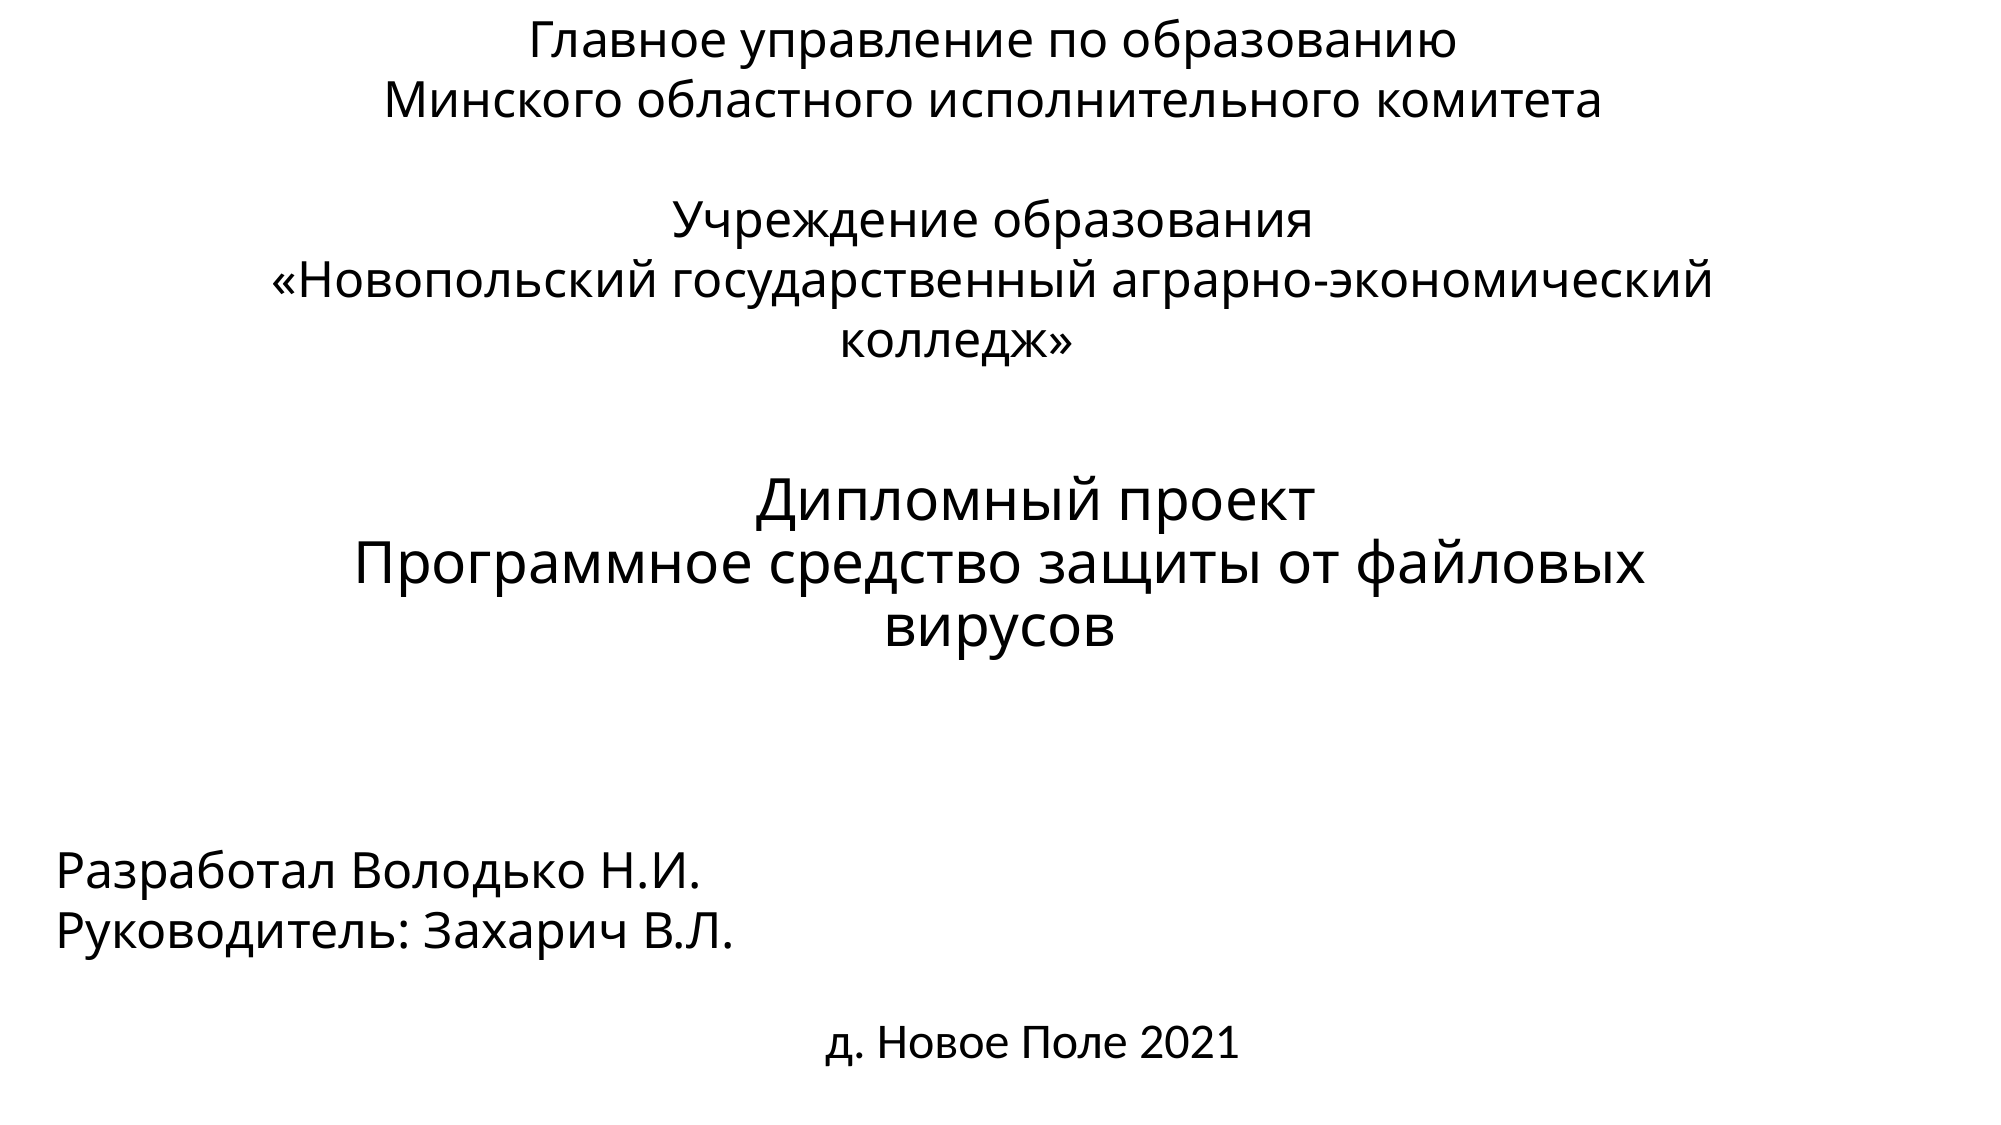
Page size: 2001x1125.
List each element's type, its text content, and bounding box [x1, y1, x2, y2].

text_box Разработал Володько Н.И. Руководитель: Захарич В.Л. [40, 831, 1836, 966]
text_box Главное управление по образованию Минского областного исполнительного комитета Учреждение образования «Новопольский государственный аграрно-экономический колледж» [96, 0, 1817, 315]
text_box д. Новое Поле 2021 [810, 1000, 1256, 1076]
title Дипломный проект Программное средство защиты от файловых вирусов [232, 398, 1768, 667]
